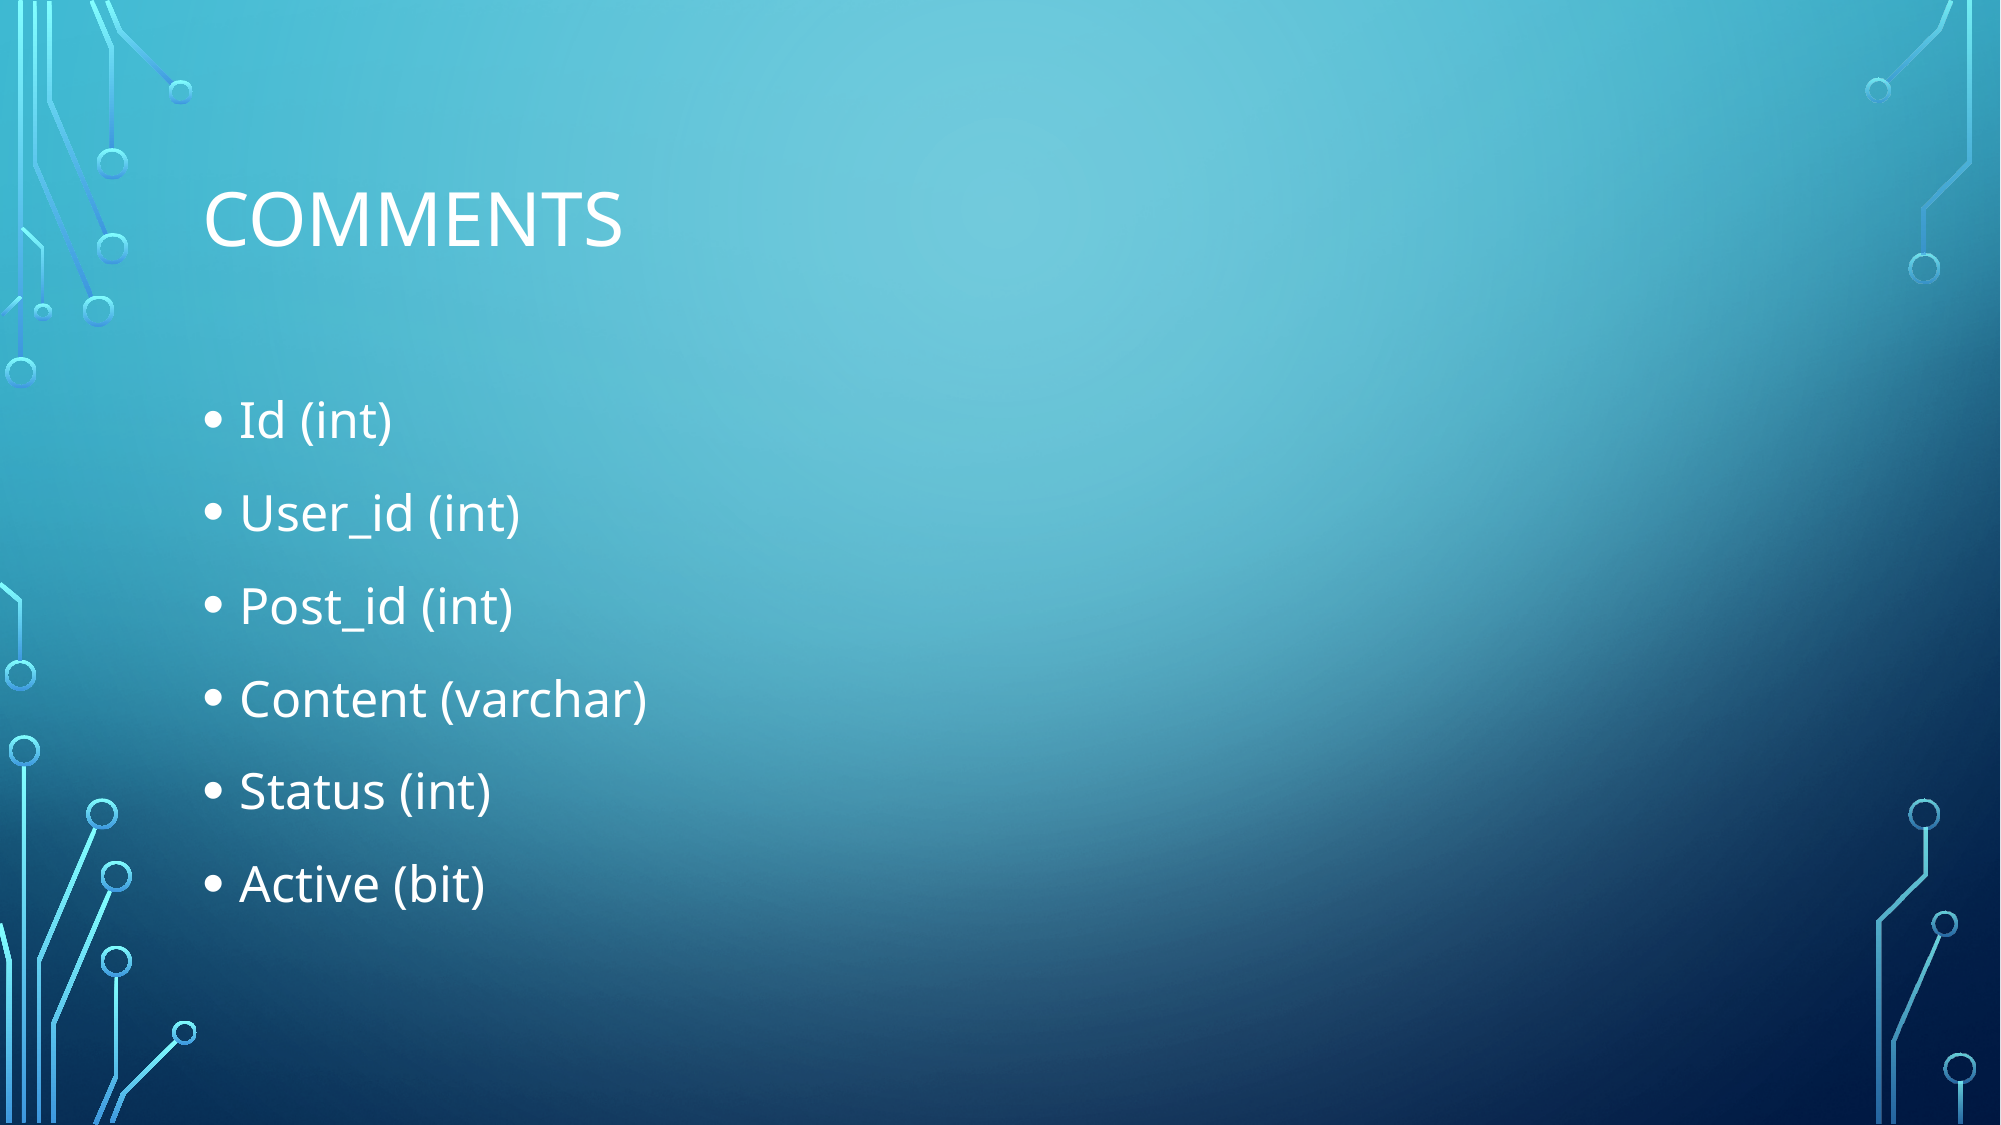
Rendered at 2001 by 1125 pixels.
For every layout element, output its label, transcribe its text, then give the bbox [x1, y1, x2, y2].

title comments [187, 101, 1813, 344]
list Id (int) User_id (int) Post_id (int) Content (varchar) Status (int) Active (bit) [187, 369, 1813, 950]
